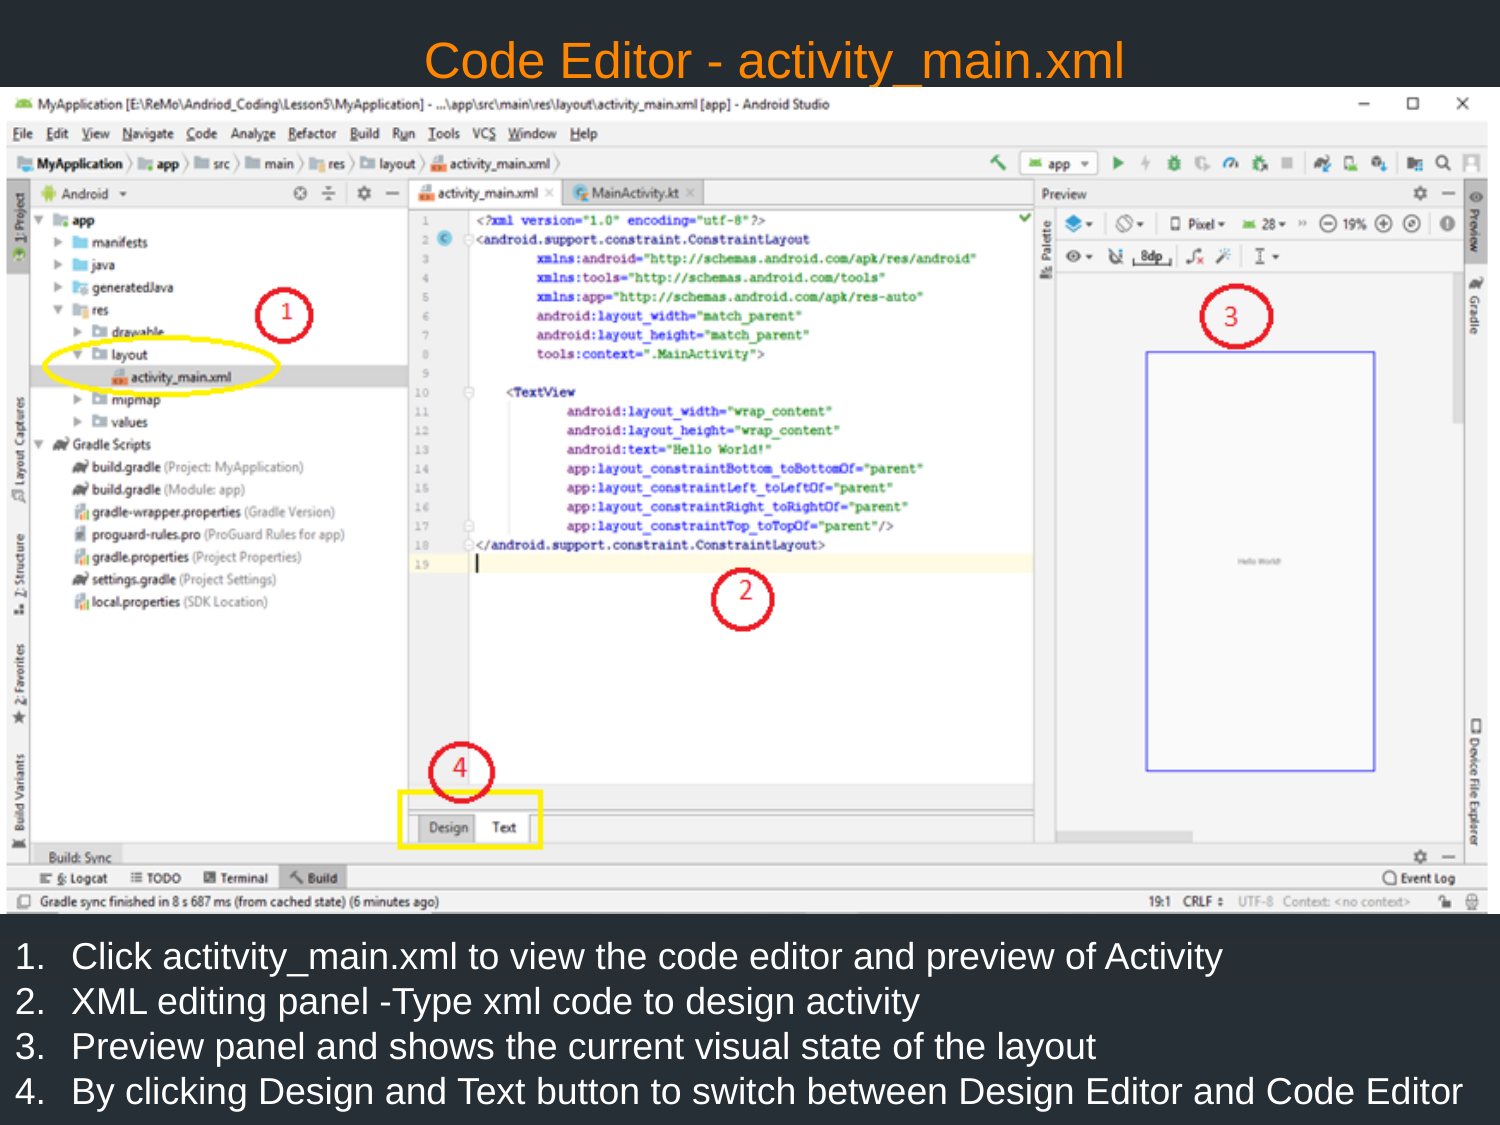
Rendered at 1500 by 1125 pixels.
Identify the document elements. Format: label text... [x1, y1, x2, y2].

picture [0, 86, 1500, 915]
text_box Click actitvity_main.xml to view the code editor and preview of Activity XML editing panel -Type xml code to design activity Preview panel and shows the current visual state of the layout By clicking Design and Text button to switch between Design Editor and Code Editor [0, 924, 1500, 1120]
title Code Editor - activity_main.xml [75, 18, 1475, 86]
